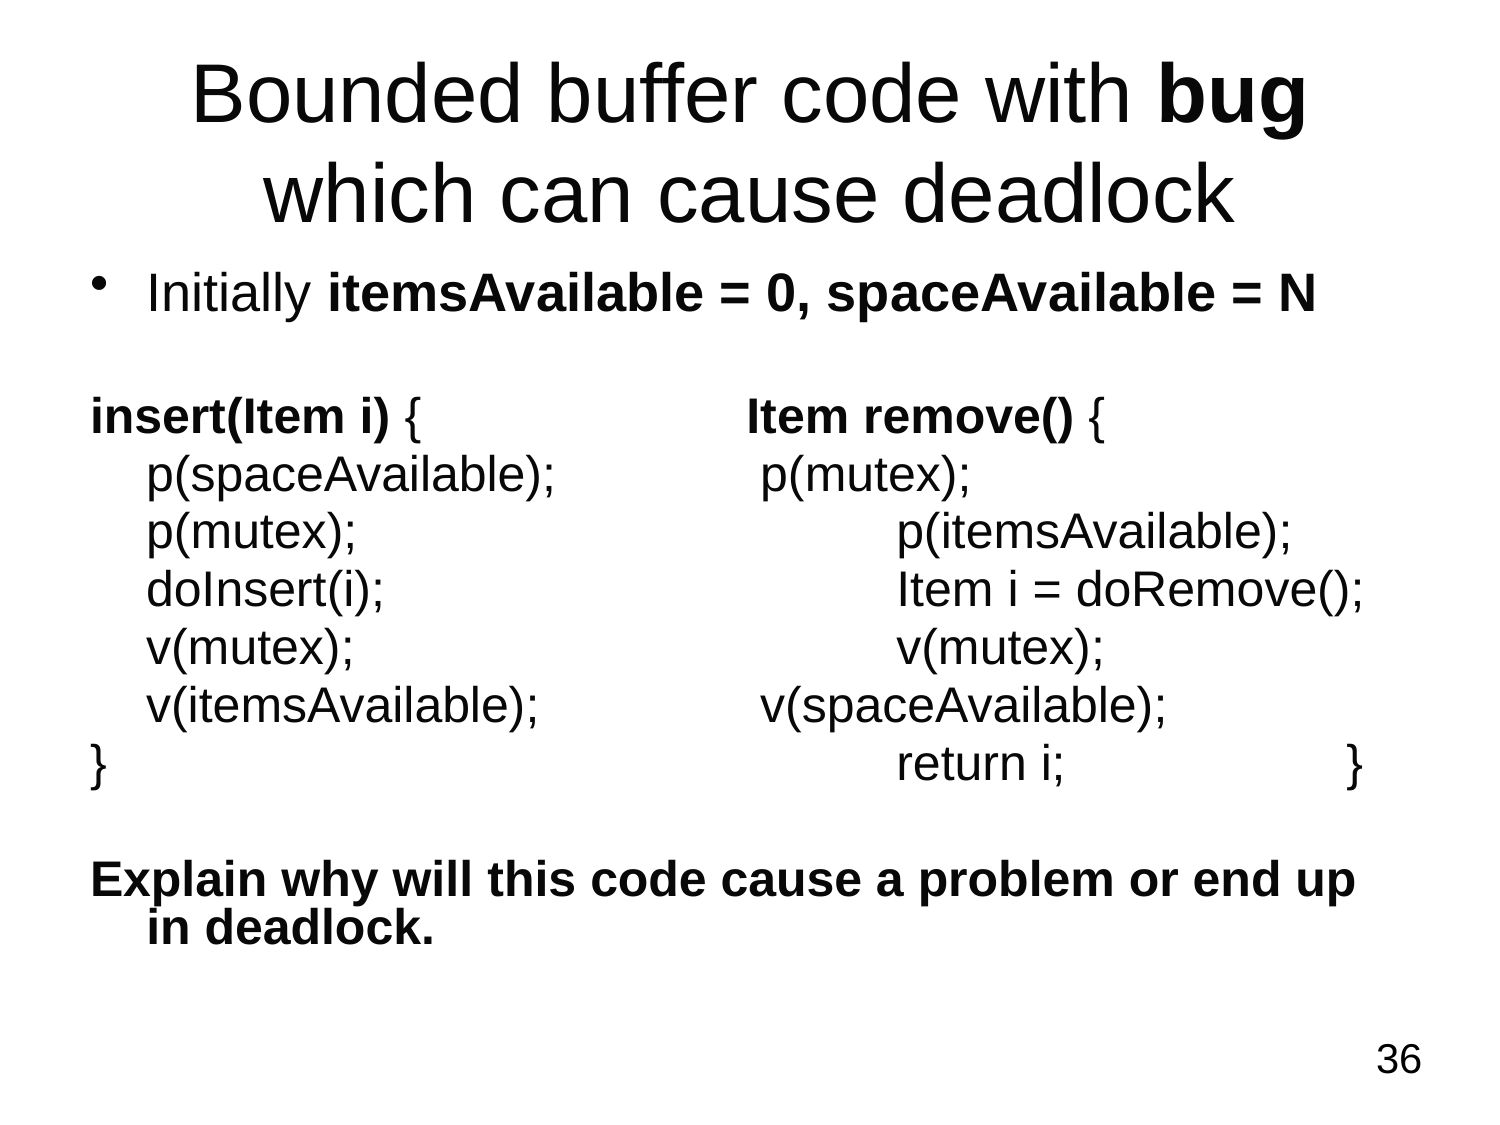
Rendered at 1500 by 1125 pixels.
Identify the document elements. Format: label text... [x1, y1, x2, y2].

slide_number 36 [1087, 1024, 1438, 1103]
list Initially itemsAvailable = 0, spaceAvailable = N insert(Item i) { Item remove() { p(spaceAvailable); p(mutex); p(mutex); p(itemsAvailable); doInsert(i); Item i = doRemove(); v(mutex); v(mutex); v(itemsAvailable); v(spaceAvailable); } return i; } Explain why will this code cause a problem or end up in deadlock. [75, 262, 1425, 1005]
title Bounded buffer code with bug which can cause deadlock [75, 45, 1425, 233]
